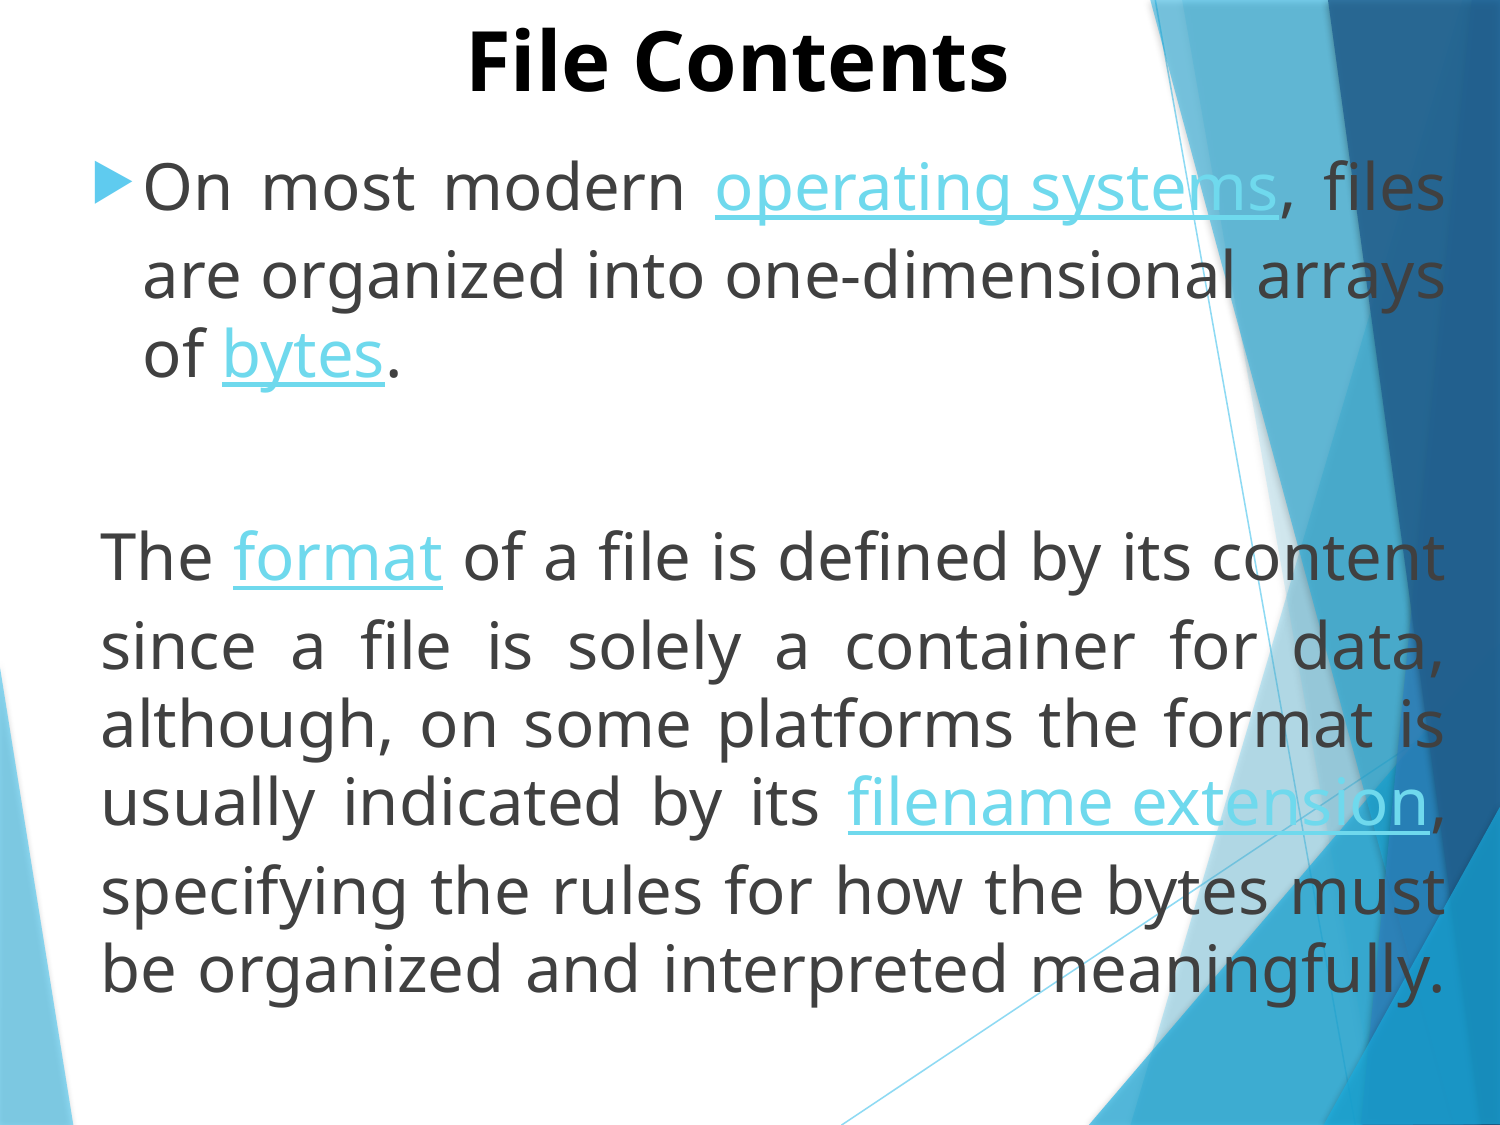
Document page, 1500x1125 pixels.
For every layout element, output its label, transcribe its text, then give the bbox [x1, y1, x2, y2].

list On most modern operating systems, files are organized into one-dimensional arrays of bytes. The format of a file is defined by its content since a file is solely a container for data, although, on some platforms the format is usually indicated by its filename extension, specifying the rules for how the bytes must be organized and interpreted meaningfully. [75, 137, 1463, 1056]
title File Contents [450, 1, 1138, 137]
